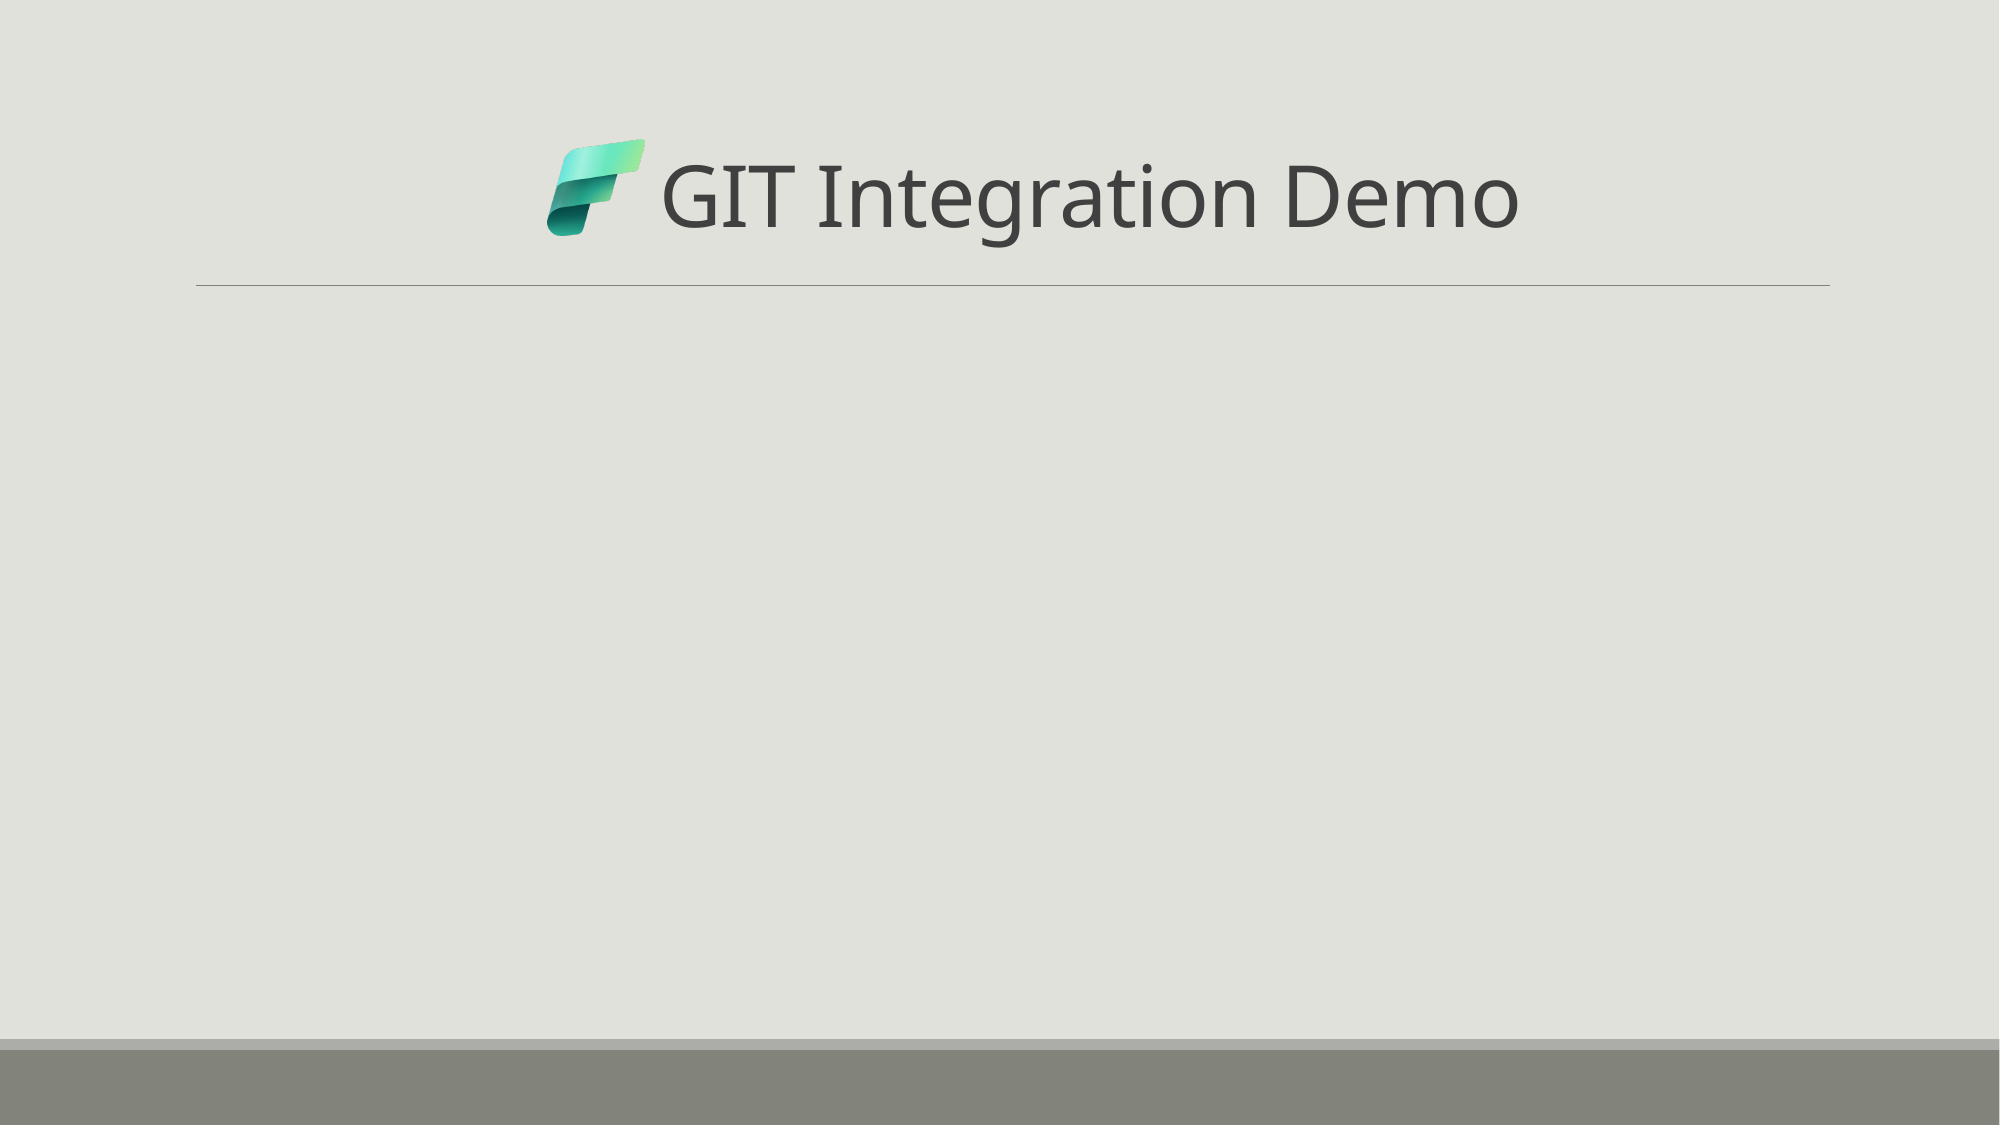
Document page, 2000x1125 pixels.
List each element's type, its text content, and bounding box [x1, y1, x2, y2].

picture [547, 138, 645, 237]
title GIT Integration Demo [644, 144, 1545, 253]
